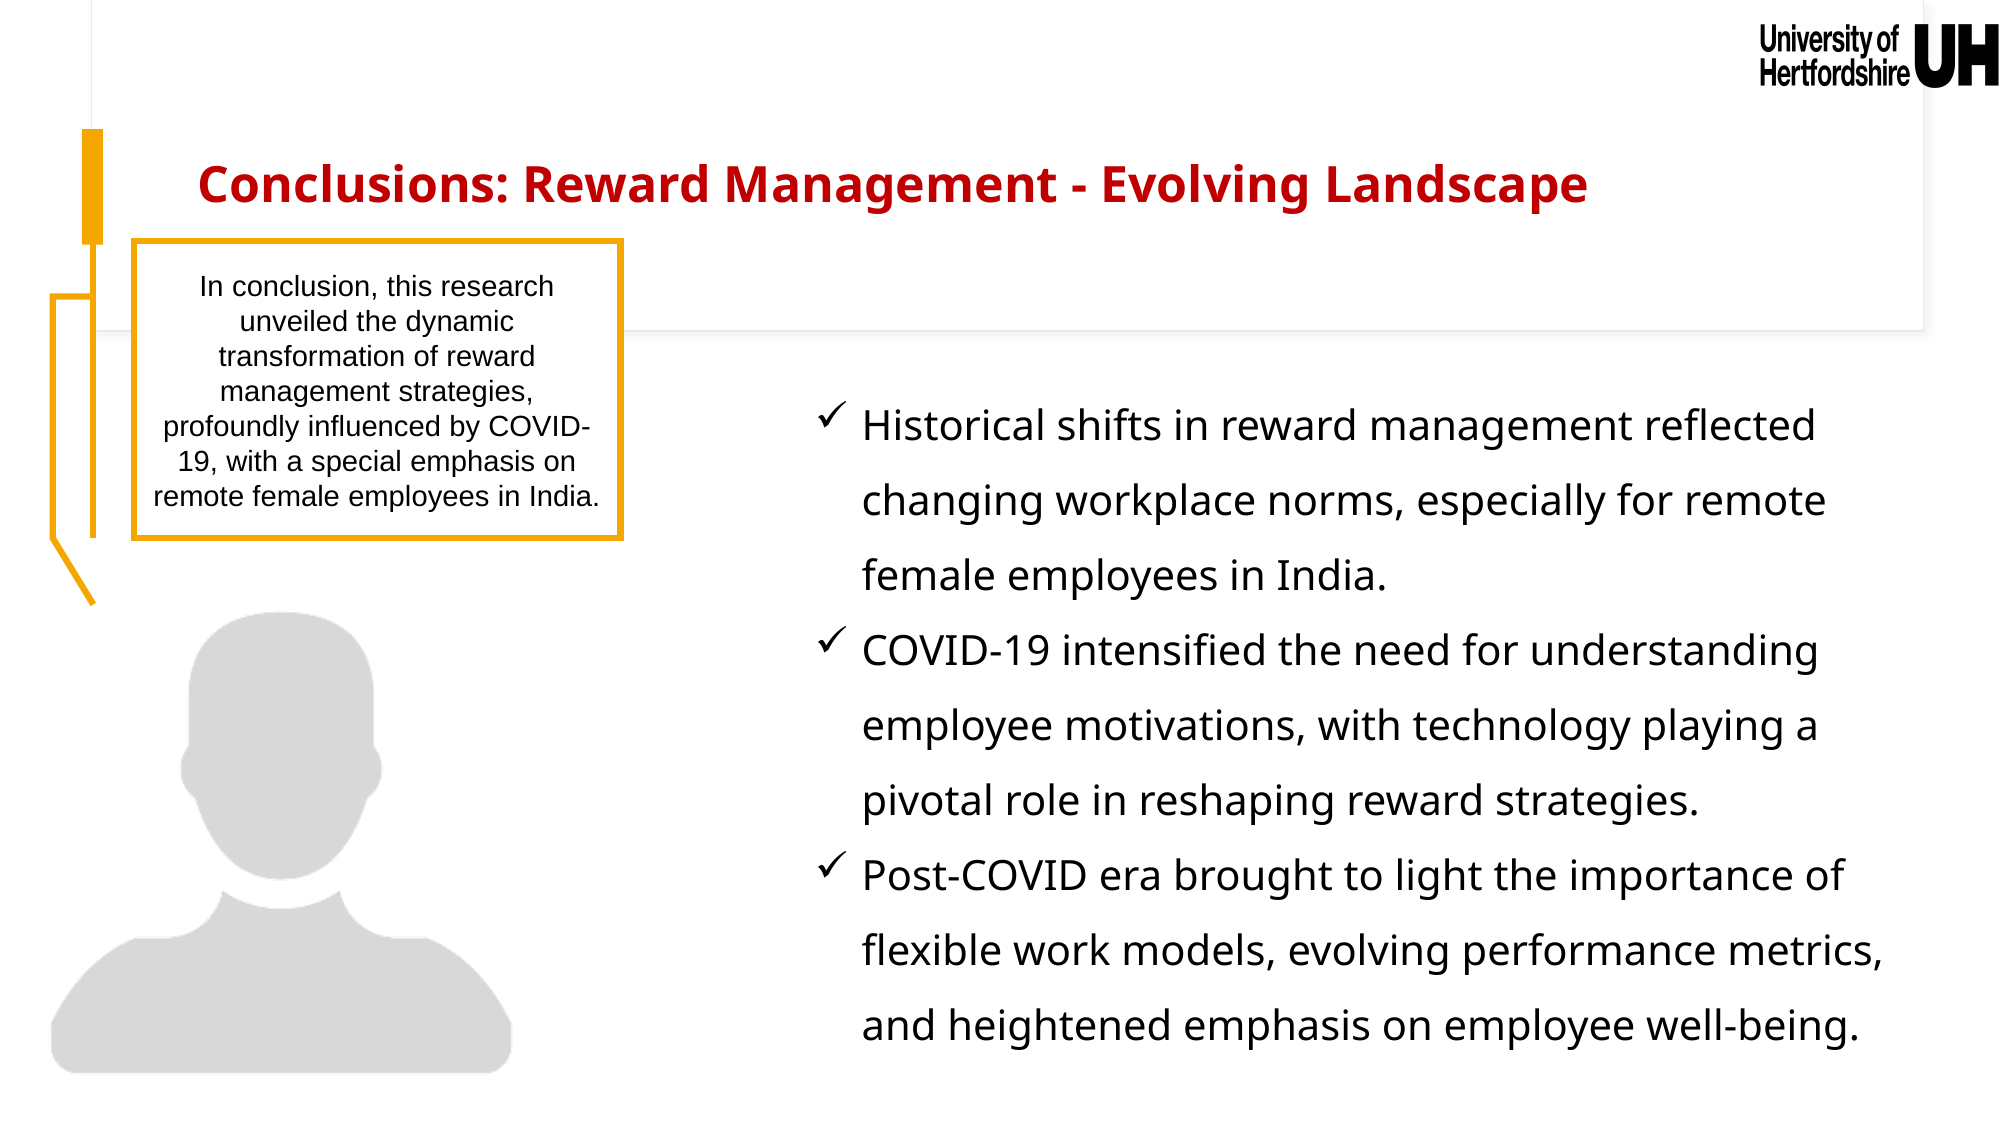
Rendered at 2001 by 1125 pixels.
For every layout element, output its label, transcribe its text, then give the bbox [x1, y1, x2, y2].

text_box Historical shifts in reward management reflected changing workplace norms, especially for remote female employees in India. COVID-19 intensified the need for understanding employee motivations, with technology playing a pivotal role in reshaping reward strategies. Post-COVID era brought to light the importance of flexible work models, evolving performance metrics, and heightened emphasis on employee well-being. [799, 365, 1936, 1056]
text_box In conclusion, this research unveiled the dynamic transformation of reward management strategies, profoundly influenced by COVID-19, with a special emphasis on remote female employees in India. [133, 240, 622, 539]
text_box In conclusion, this research unveiled the dynamic transformation of reward management strategies, profoundly influenced by COVID-19, with a special emphasis on remote female employees in India. [51, 240, 94, 561]
picture [0, 561, 563, 1125]
picture [1759, 20, 2000, 90]
title Conclusions: Reward Management - Evolving Landscape [183, 90, 1851, 284]
